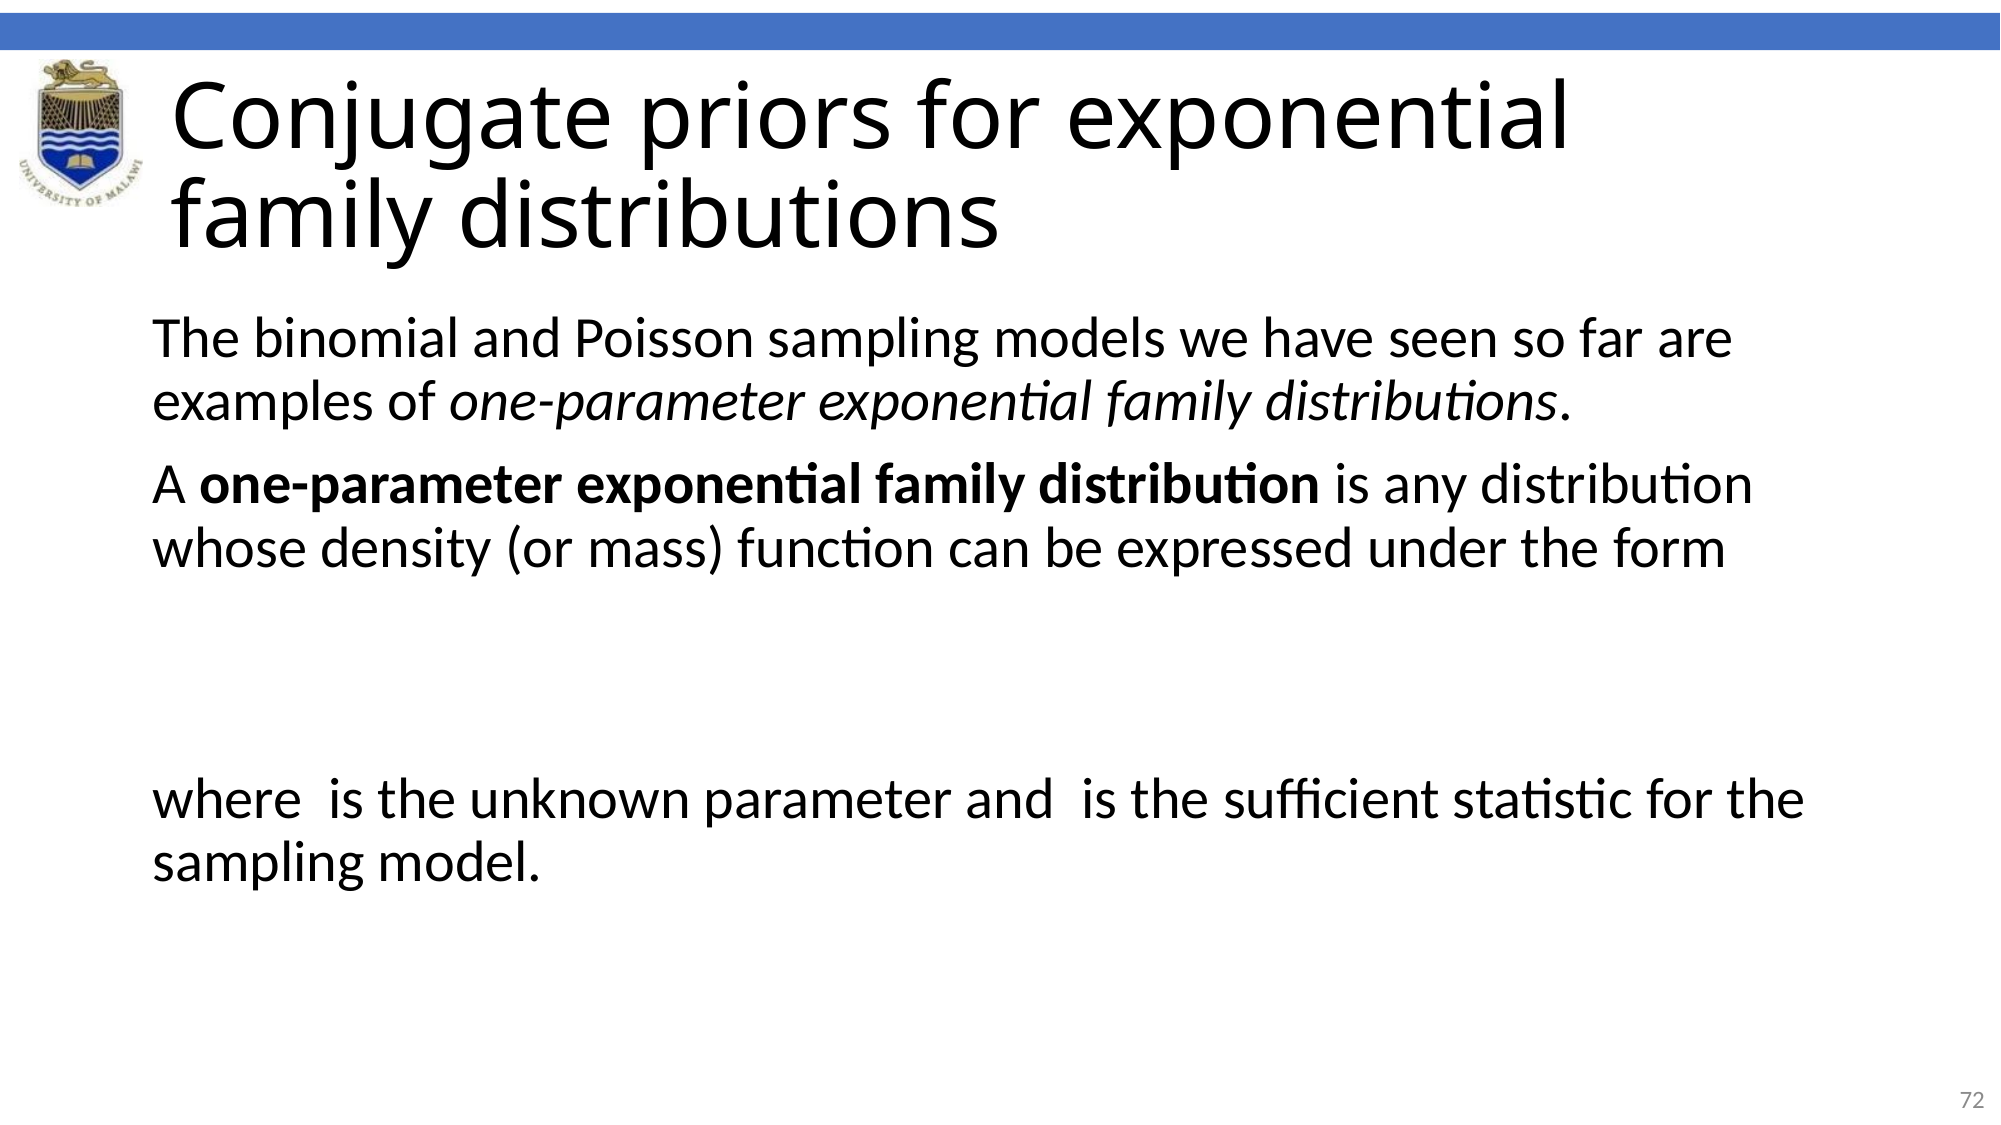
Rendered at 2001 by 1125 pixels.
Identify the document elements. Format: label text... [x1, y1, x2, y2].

picture [19, 59, 143, 207]
slide_number ‹#› [1550, 1073, 2000, 1125]
title Conjugate priors for exponential family distributions [155, 59, 1851, 278]
